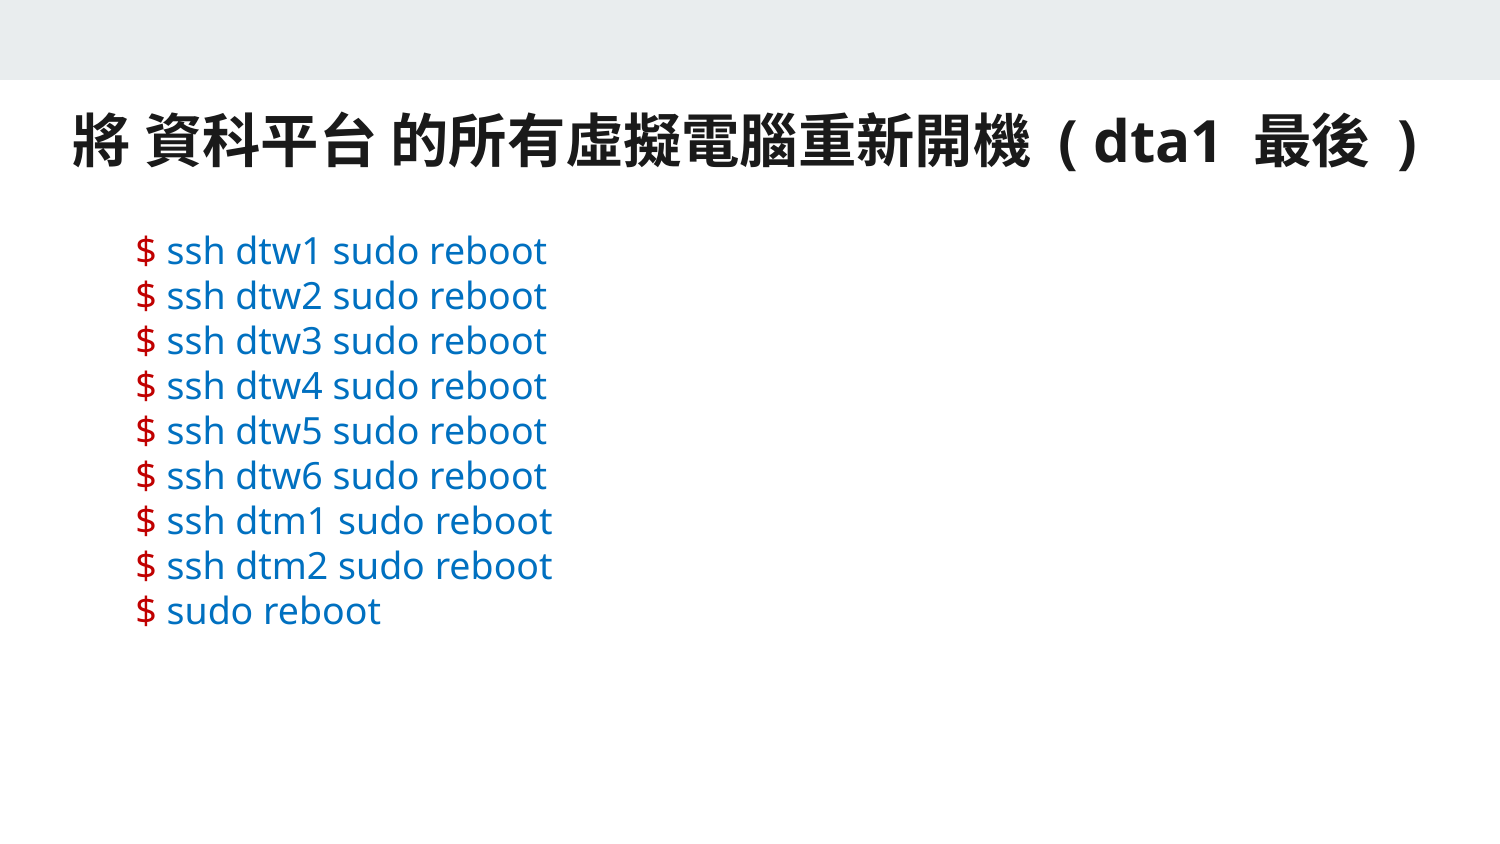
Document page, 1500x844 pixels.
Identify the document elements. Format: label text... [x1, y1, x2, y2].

text_box $ ssh dtw1 sudo reboot $ ssh dtw2 sudo reboot $ ssh dtw3 sudo reboot $ ssh dtw4 sudo reboot $ ssh dtw5 sudo reboot $ ssh dtw6 sudo reboot $ ssh dtm1 sudo reboot $ ssh dtm2 sudo reboot $ sudo reboot [120, 212, 1382, 647]
text_box 將 資科平台 的所有虛擬電腦重新開機 ( dta1 最後 ) [65, 96, 1493, 182]
